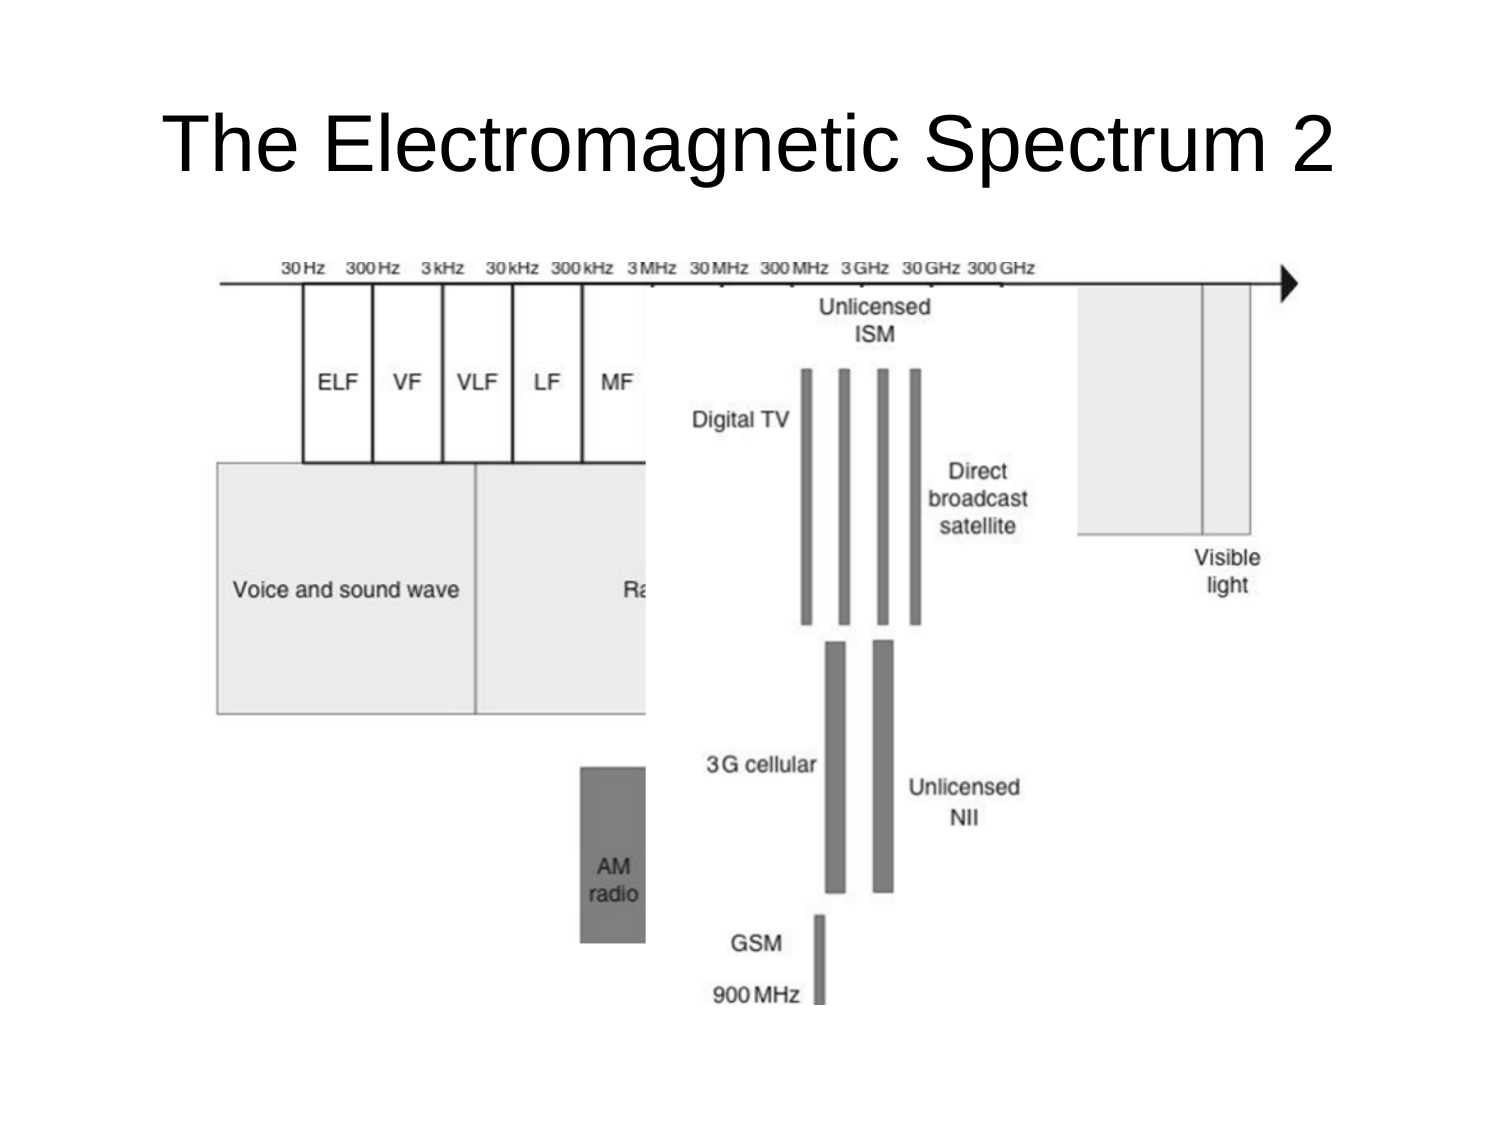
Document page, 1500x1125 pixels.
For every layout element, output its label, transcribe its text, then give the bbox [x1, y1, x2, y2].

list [198, 262, 1302, 1006]
title The Electromagnetic Spectrum 2 [75, 45, 1425, 233]
